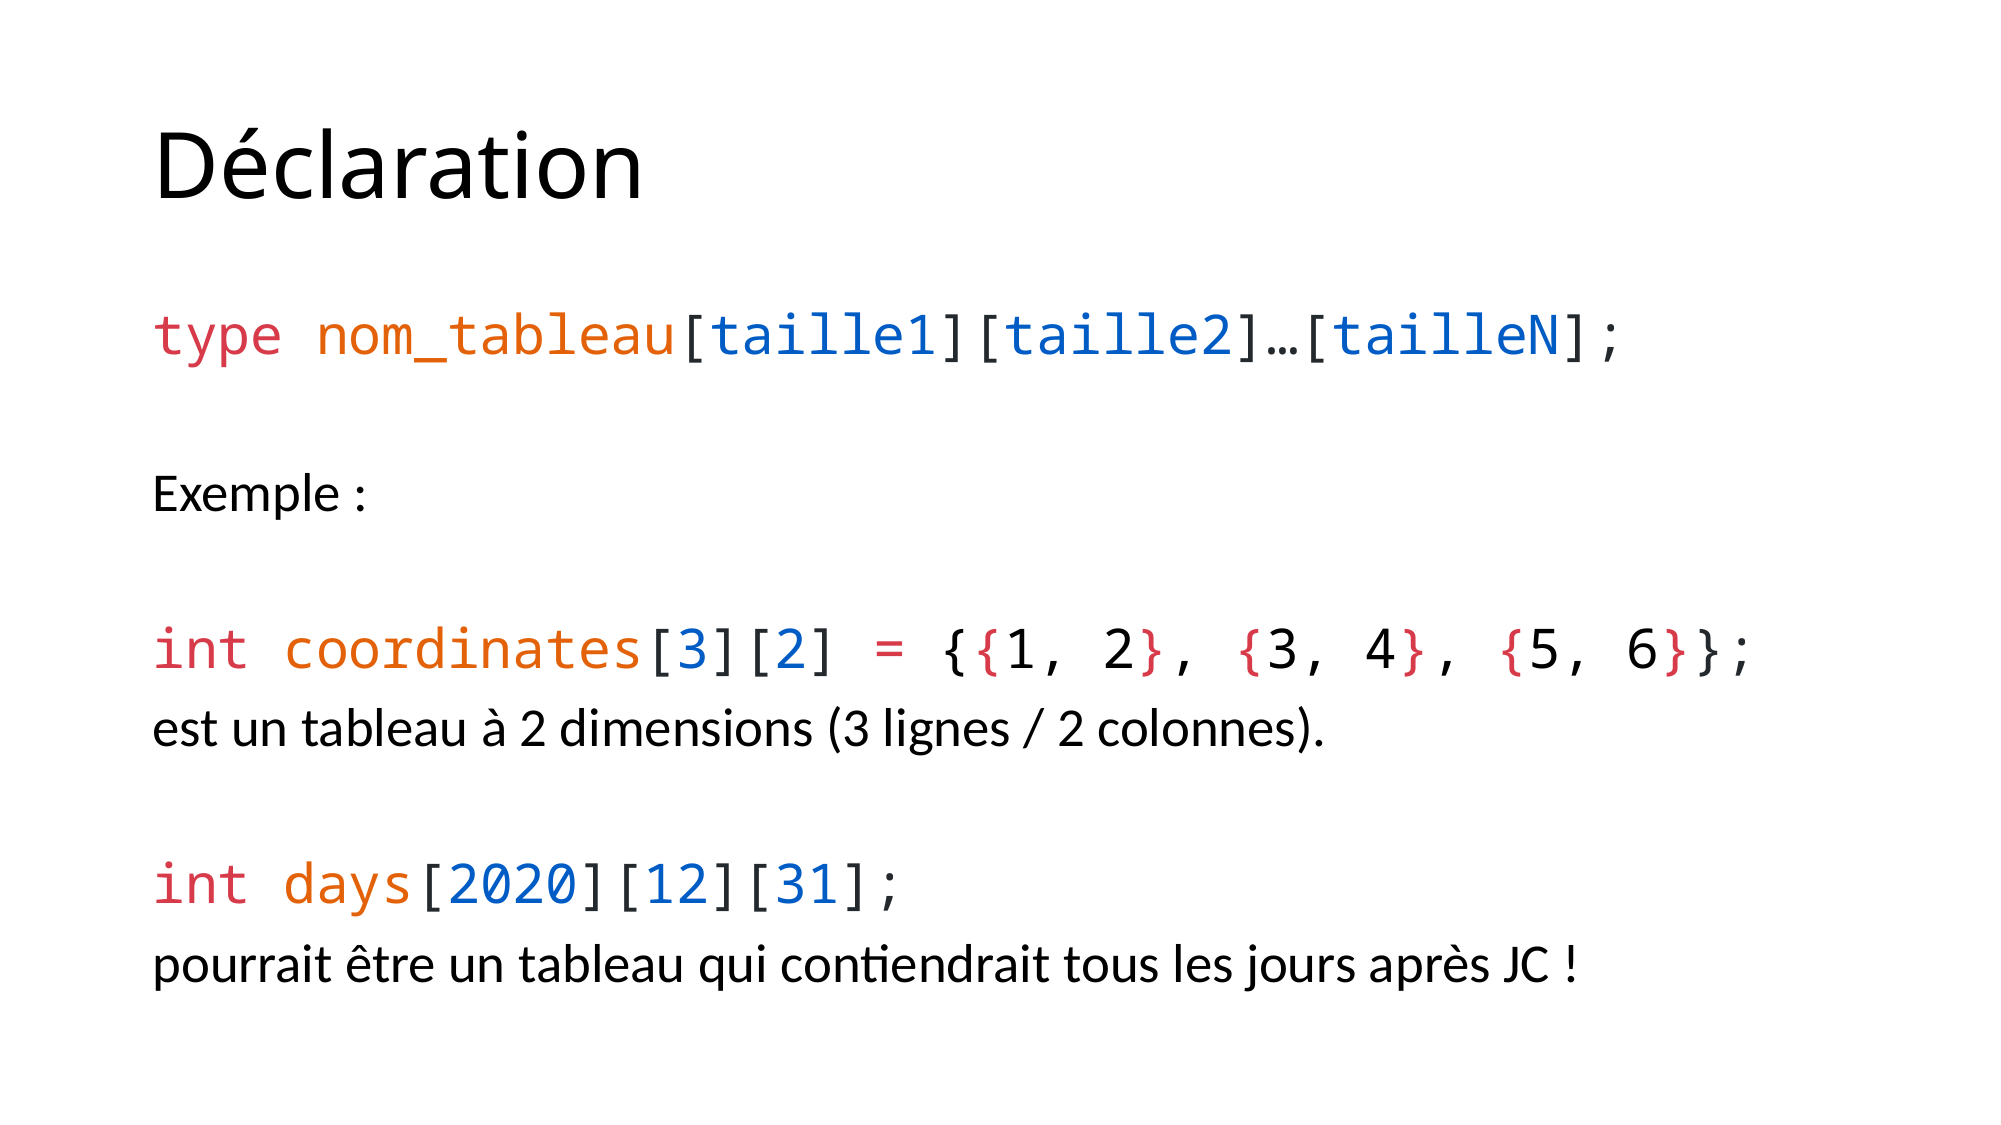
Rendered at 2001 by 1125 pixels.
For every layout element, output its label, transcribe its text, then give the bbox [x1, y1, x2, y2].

list type nom_tableau[taille1][taille2]…[tailleN]; Exemple : int coordinates[3][2] = {{1, 2}, {3, 4}, {5, 6}}; est un tableau à 2 dimensions (3 lignes / 2 colonnes). int days[2020][12][31]; pourrait être un tableau qui contiendrait tous les jours après JC ! [137, 299, 1863, 1014]
title Déclaration [137, 59, 1863, 278]
